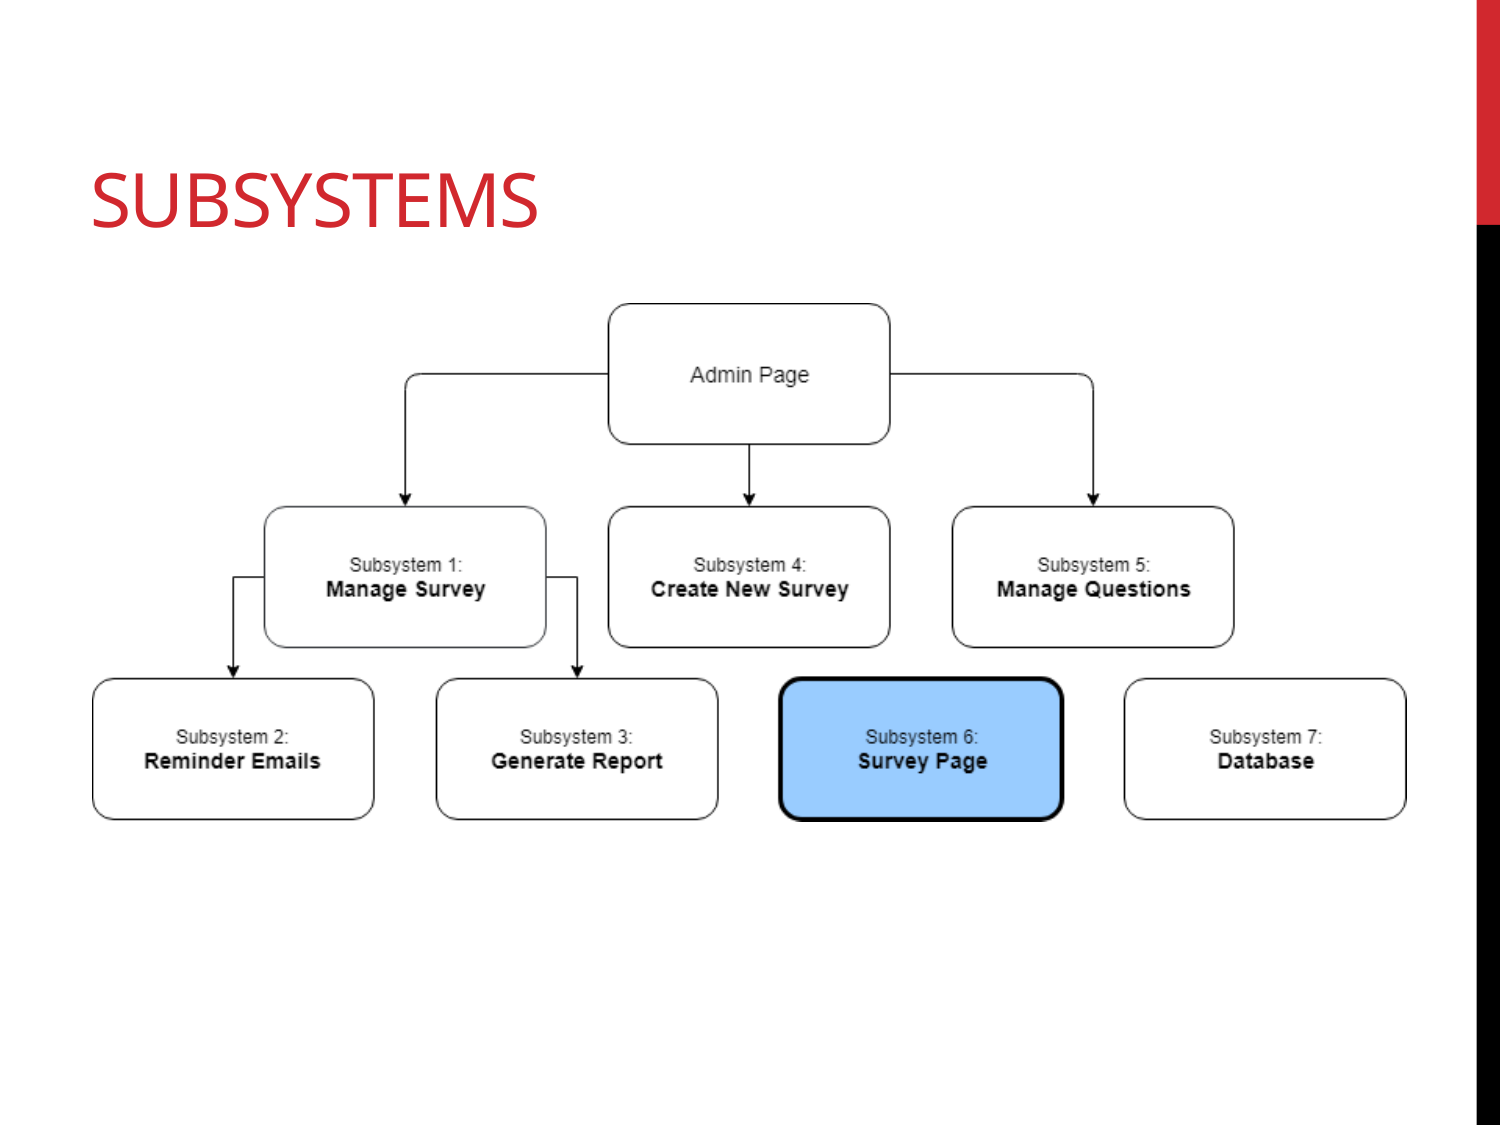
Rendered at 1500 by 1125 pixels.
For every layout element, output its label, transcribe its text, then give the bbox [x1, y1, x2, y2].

picture [92, 302, 1408, 823]
title Subsystems [75, 25, 1025, 250]
